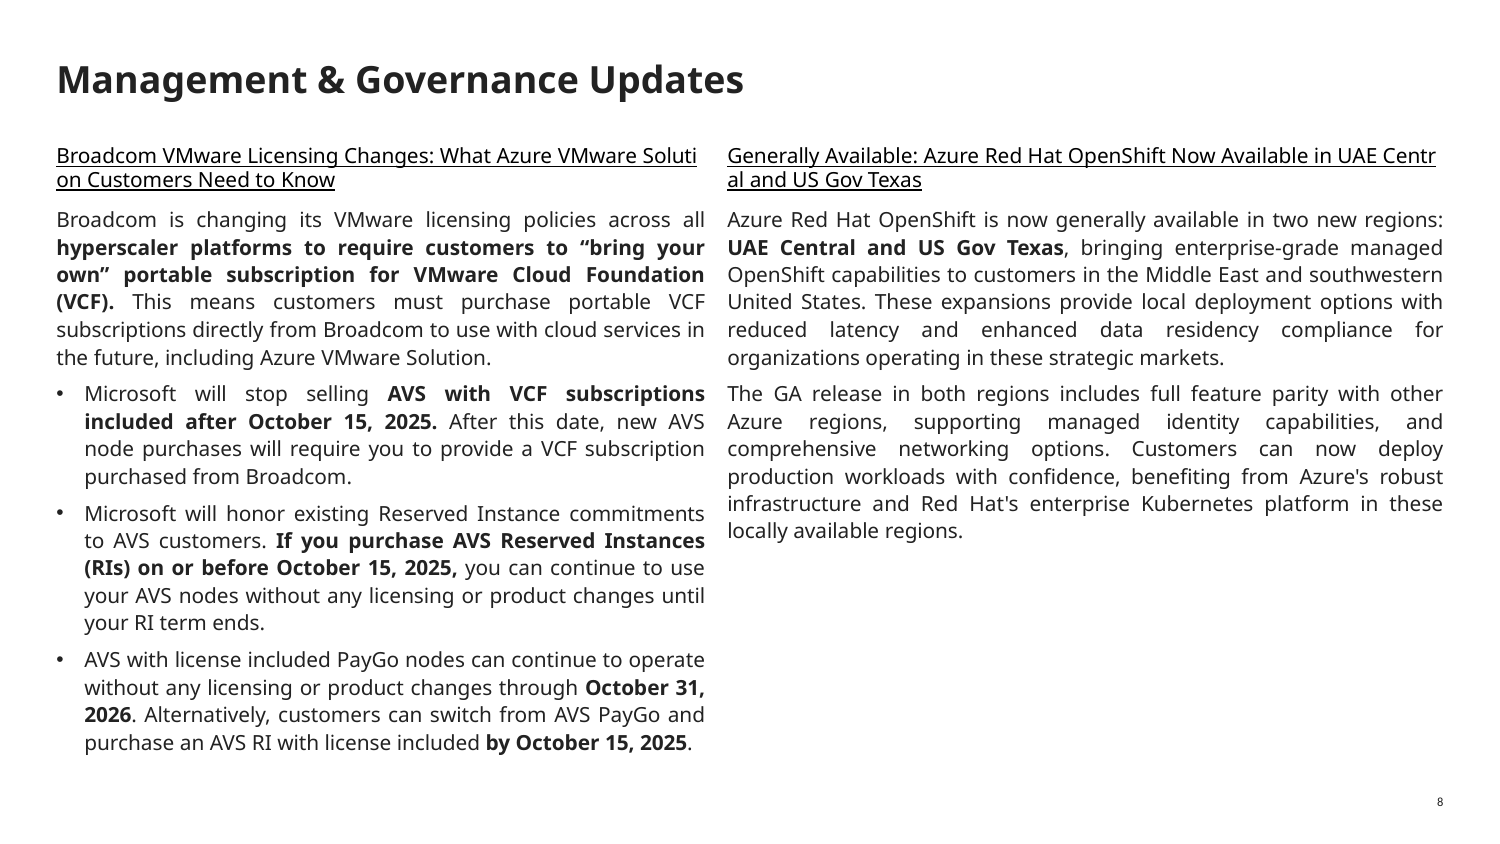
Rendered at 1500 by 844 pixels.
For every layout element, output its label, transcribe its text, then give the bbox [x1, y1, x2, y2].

title Management & Governance Updates [56, 56, 1444, 113]
list Broadcom VMware Licensing Changes: What Azure VMware Solution Customers Need to Know Broadcom is changing its VMware licensing policies across all hyperscaler platforms to require customers to “bring your own” portable subscription for VMware Cloud Foundation (VCF). This means customers must purchase portable VCF subscriptions directly from Broadcom to use with cloud services in the future, including Azure VMware Solution. Microsoft will stop selling AVS with VCF subscriptions included after October 15, 2025. After this date, new AVS node purchases will require you to provide a VCF subscription purchased from Broadcom. Microsoft will honor existing Reserved Instance commitments to AVS customers. If you purchase AVS Reserved Instances (RIs) on or before October 15, 2025, you can continue to use your AVS nodes without any licensing or product changes until your RI term ends. AVS with license included PayGo nodes can continue to operate without any licensing or product changes through October 31, 2026. Alternatively, customers can switch from AVS PayGo and purchase an AVS RI with license included by October 15, 2025. [56, 140, 706, 760]
list Generally Available: Azure Red Hat OpenShift Now Available in UAE Central and US Gov Texas Azure Red Hat OpenShift is now generally available in two new regions: UAE Central and US Gov Texas, bringing enterprise-grade managed OpenShift capabilities to customers in the Middle East and southwestern United States. These expansions provide local deployment options with reduced latency and enhanced data residency compliance for organizations operating in these strategic markets. The GA release in both regions includes full feature parity with other Azure regions, supporting managed identity capabilities, and comprehensive networking options. Customers can now deploy production workloads with confidence, benefiting from Azure's robust infrastructure and Red Hat's enterprise Kubernetes platform in these locally available regions. [727, 140, 1444, 760]
